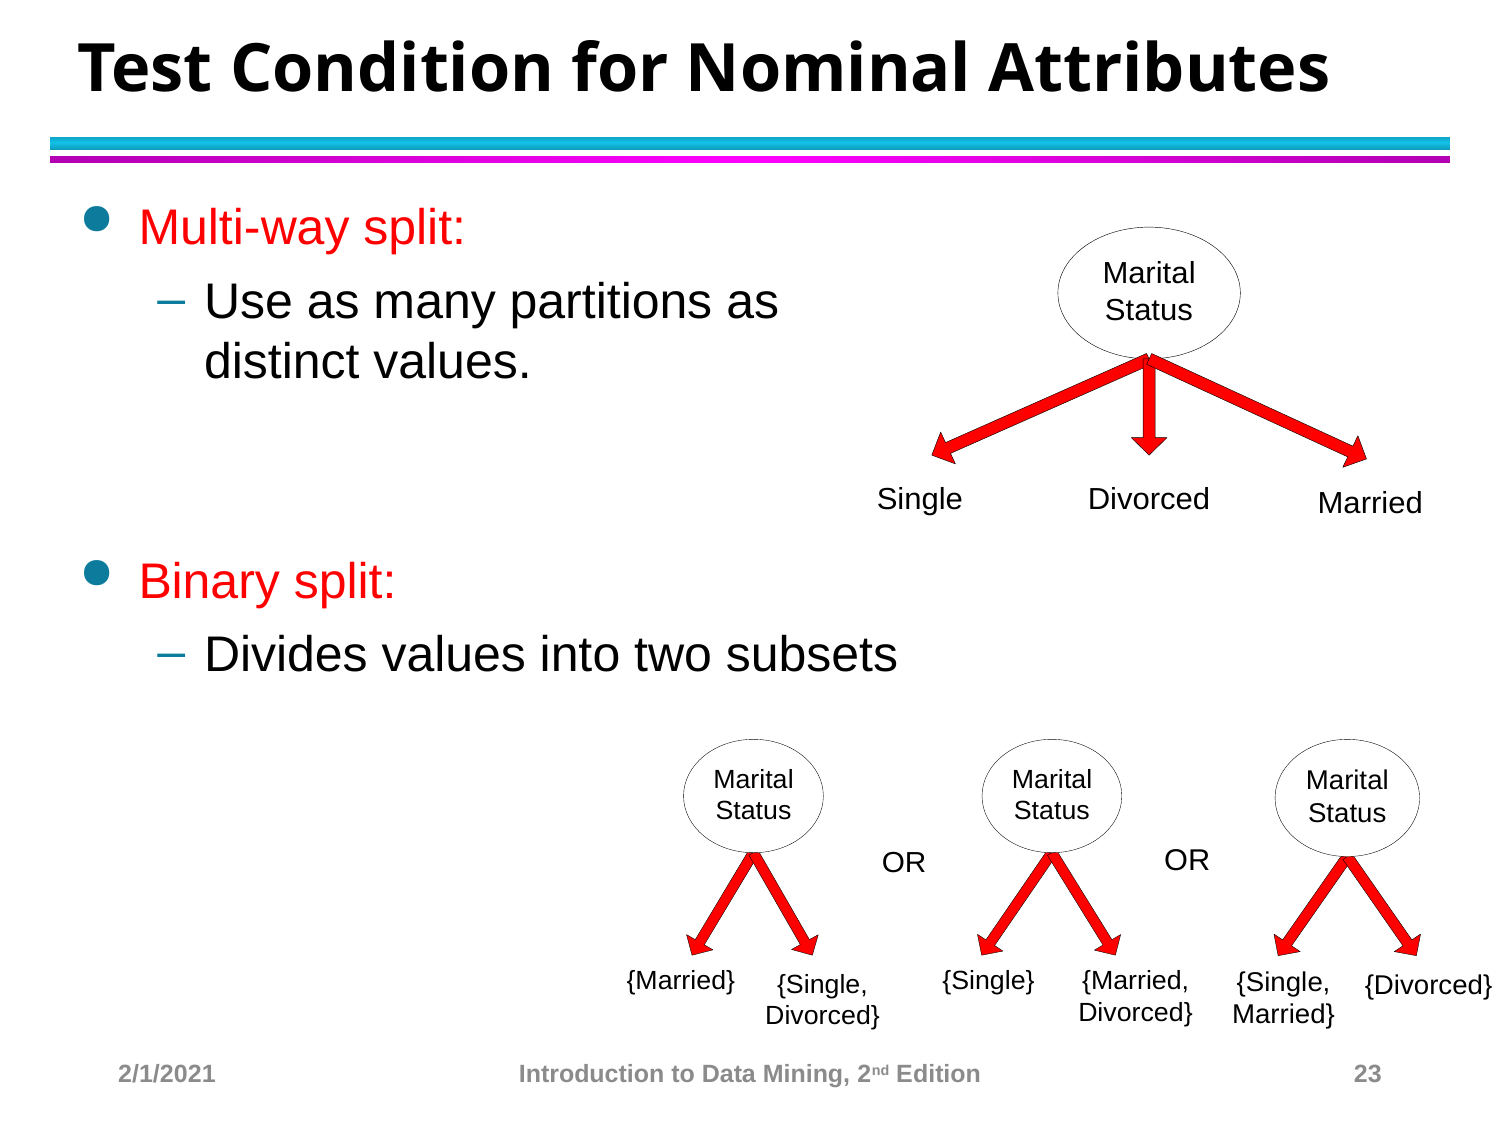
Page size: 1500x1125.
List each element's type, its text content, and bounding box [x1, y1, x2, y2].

list Multi-way split: Use as many partitions as distinct values. Binary split: Divides values into two subsets [67, 187, 938, 1038]
footer Introduction to Data Mining, 2nd Edition [496, 1042, 1004, 1103]
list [874, 224, 1426, 525]
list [624, 737, 1160, 1035]
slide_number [103, 1042, 441, 1103]
slide_number 23 [1059, 1042, 1397, 1103]
title Test Condition for Nominal Attributes [62, 24, 1421, 113]
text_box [1162, 737, 1495, 1034]
